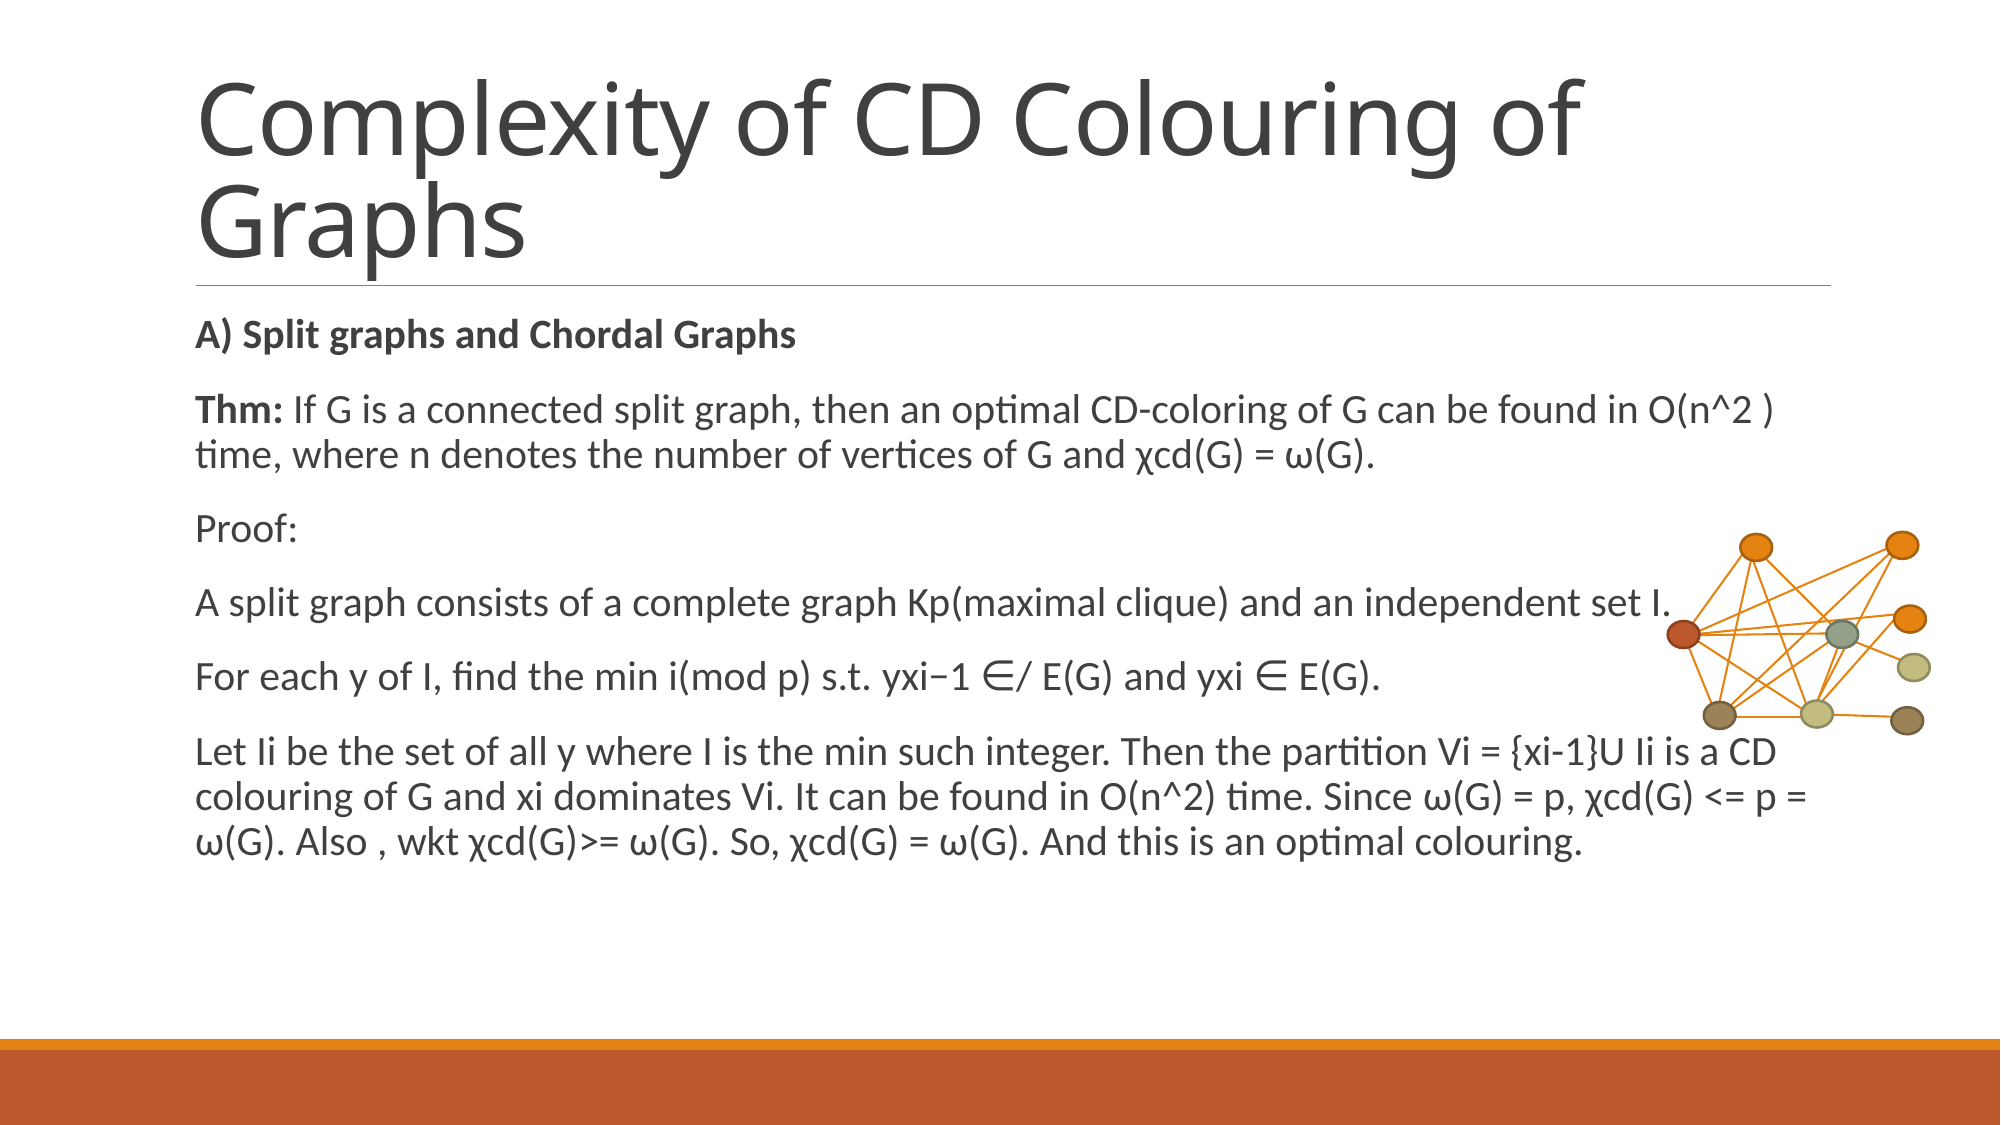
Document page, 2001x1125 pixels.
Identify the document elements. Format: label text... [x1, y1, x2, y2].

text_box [1809, 613, 1900, 716]
title Complexity of CD Colouring of Graphs [180, 47, 1830, 285]
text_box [1690, 646, 1712, 715]
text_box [1841, 636, 1906, 663]
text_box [1685, 540, 1719, 611]
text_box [1809, 542, 1901, 610]
text_box [1744, 532, 1769, 537]
list A) Split graphs and Chordal Graphs Thm: If G is a connected split graph, then an optimal CD-coloring of G can be found in O(n^2 ) time, where n denotes the number of vertices of G and χcd(G) = ω(G). Proof: A split graph consists of a complete graph Kp(maximal clique) and an independent set I. For each y of I, find the min i(mod p) s.t. yxi−1 ∈/ E(G) and yxi ∈ E(G). Let Ii be the set of all y where I is the min such integer. Then the partition Vi = {xi-1}U Ii is a CD colouring of G and xi dominates Vi. It can be found in O(n^2) time. Since ω(G) = p, χcd(G) <= p = ω(G). Also , wkt χcd(G)>= ω(G). So, χcd(G) = ω(G). And this is an optimal colouring. [180, 305, 1830, 966]
text_box [1909, 652, 1932, 683]
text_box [1683, 613, 1808, 636]
text_box [1707, 726, 1727, 731]
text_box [1715, 645, 1806, 720]
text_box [1715, 543, 1808, 610]
text_box [1911, 604, 1928, 634]
text_box [1666, 620, 1680, 649]
text_box [1892, 706, 1925, 736]
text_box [1683, 644, 1687, 718]
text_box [1811, 713, 1898, 718]
text_box [1888, 530, 1920, 559]
